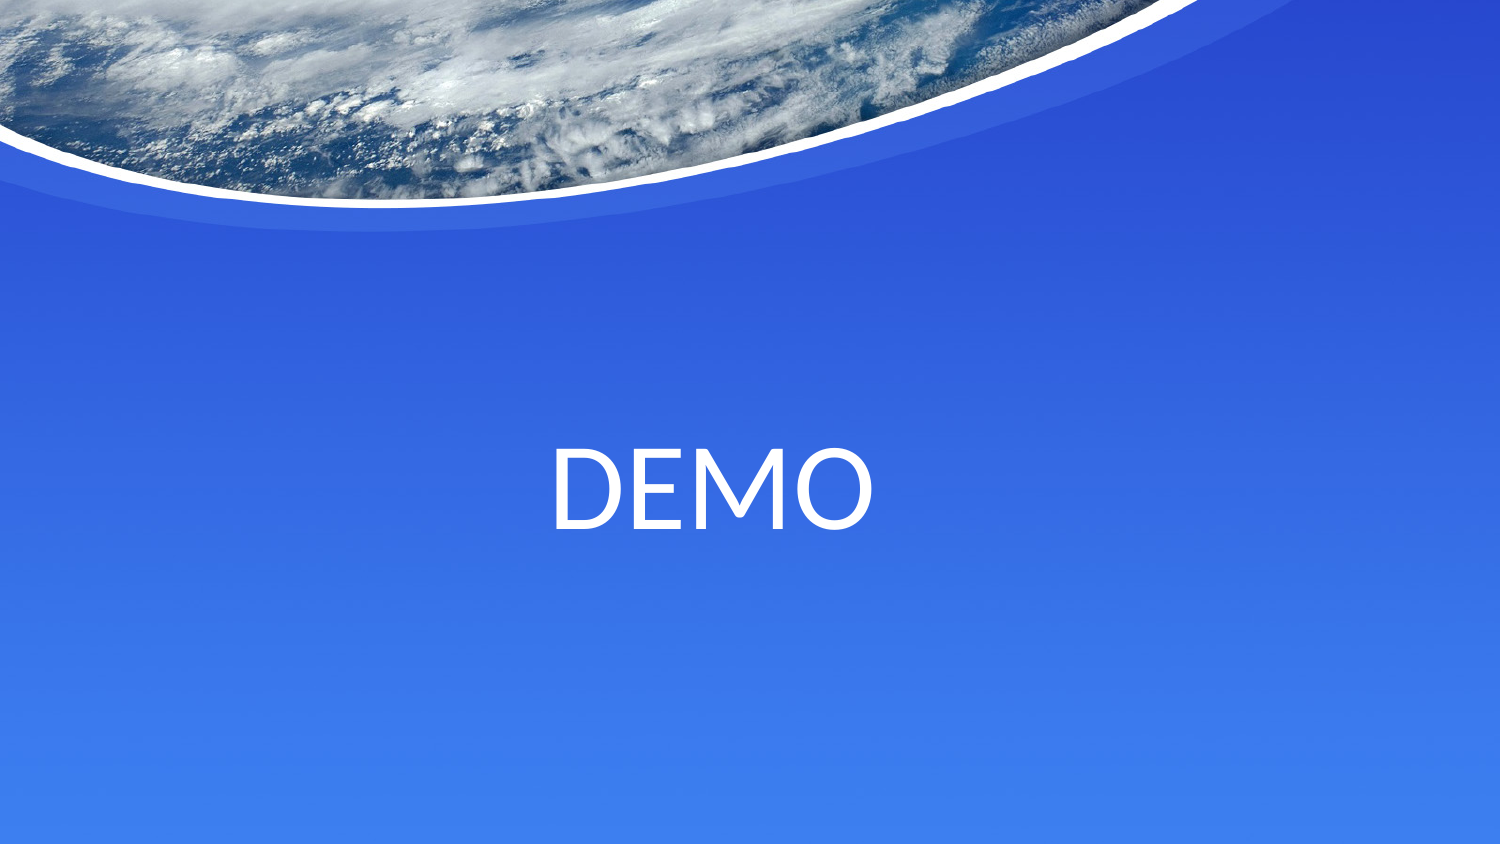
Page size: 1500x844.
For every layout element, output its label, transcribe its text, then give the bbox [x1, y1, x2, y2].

picture [0, 0, 1500, 844]
text_box DEMO [374, 396, 1051, 562]
